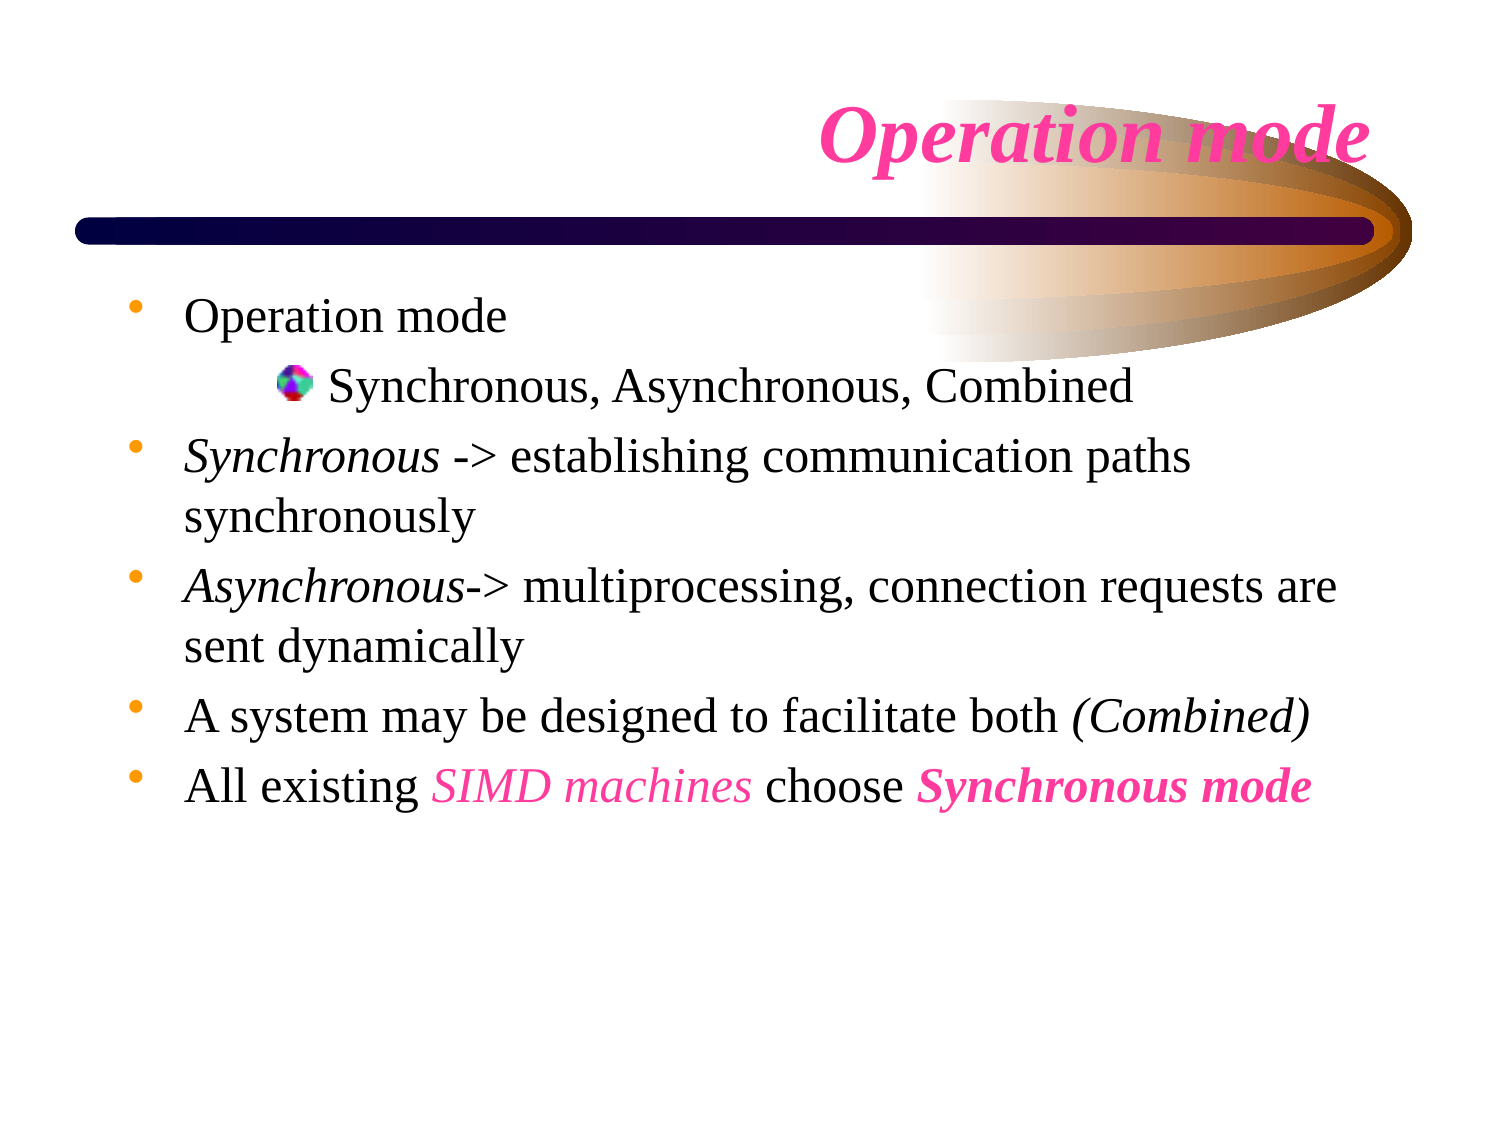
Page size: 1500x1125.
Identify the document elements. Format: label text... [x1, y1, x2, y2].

list Operation mode Synchronous, Asynchronous, Combined Synchronous -> establishing communication paths synchronously Asynchronous-> multiprocessing, connection requests are sent dynamically A system may be designed to facilitate both (Combined) All existing SIMD machines choose Synchronous mode [112, 274, 1388, 1013]
picture [277, 365, 313, 401]
title Operation mode [112, 61, 1388, 188]
